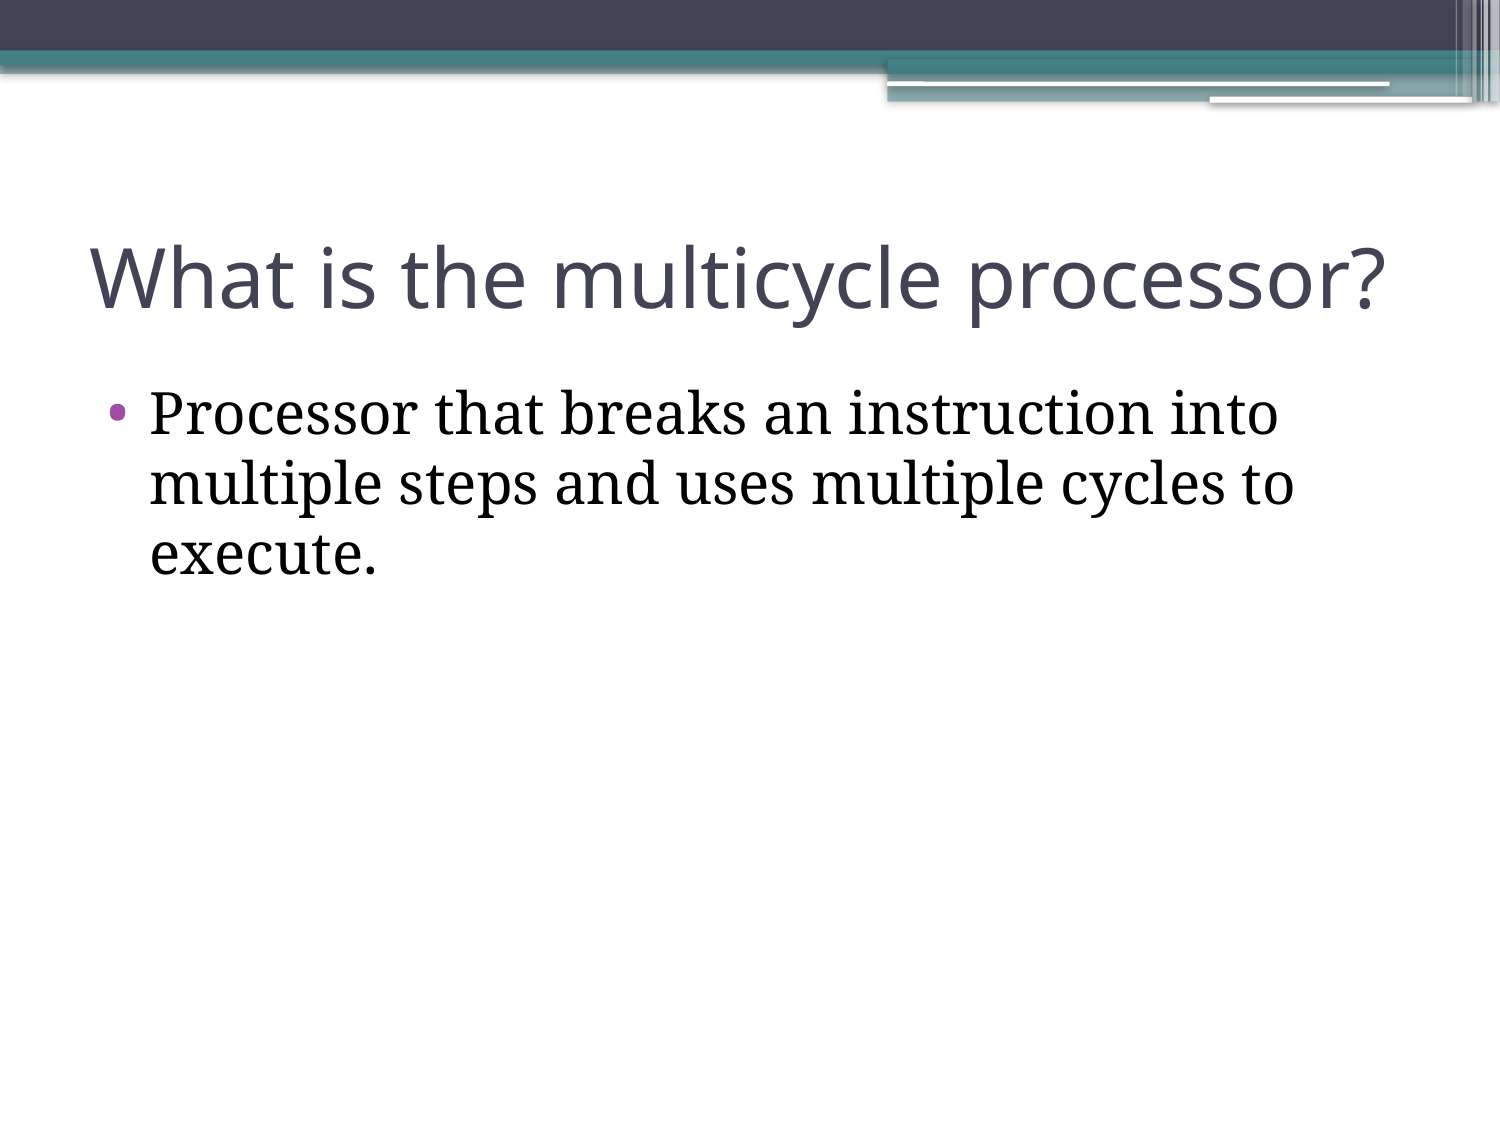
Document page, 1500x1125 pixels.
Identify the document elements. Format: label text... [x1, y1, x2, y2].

list Processor that breaks an instruction into multiple steps and uses multiple cycles to execute. [75, 368, 1425, 1079]
title What is the multicycle processor? [75, 187, 1425, 363]
